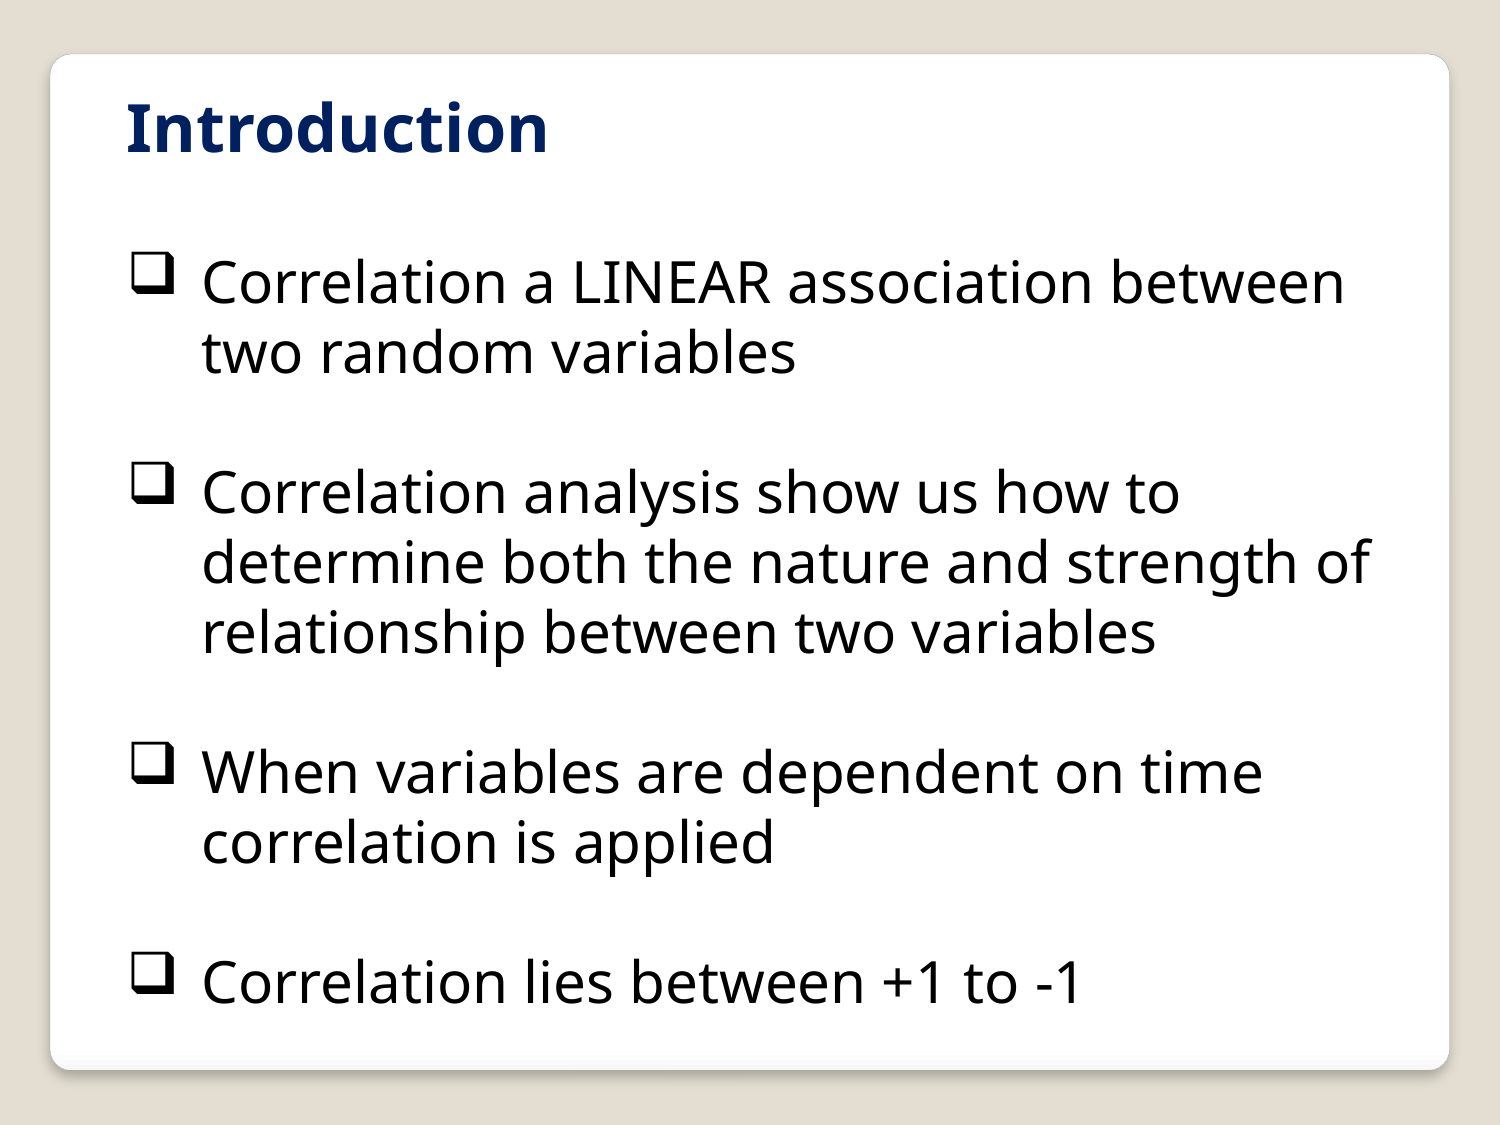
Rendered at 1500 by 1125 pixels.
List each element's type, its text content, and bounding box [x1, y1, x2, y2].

text_box Introduction Correlation a LINEAR association between two random variables Correlation analysis show us how to determine both the nature and strength of relationship between two variables When variables are dependent on time correlation is applied Correlation lies between +1 to -1 [112, 78, 1471, 1023]
